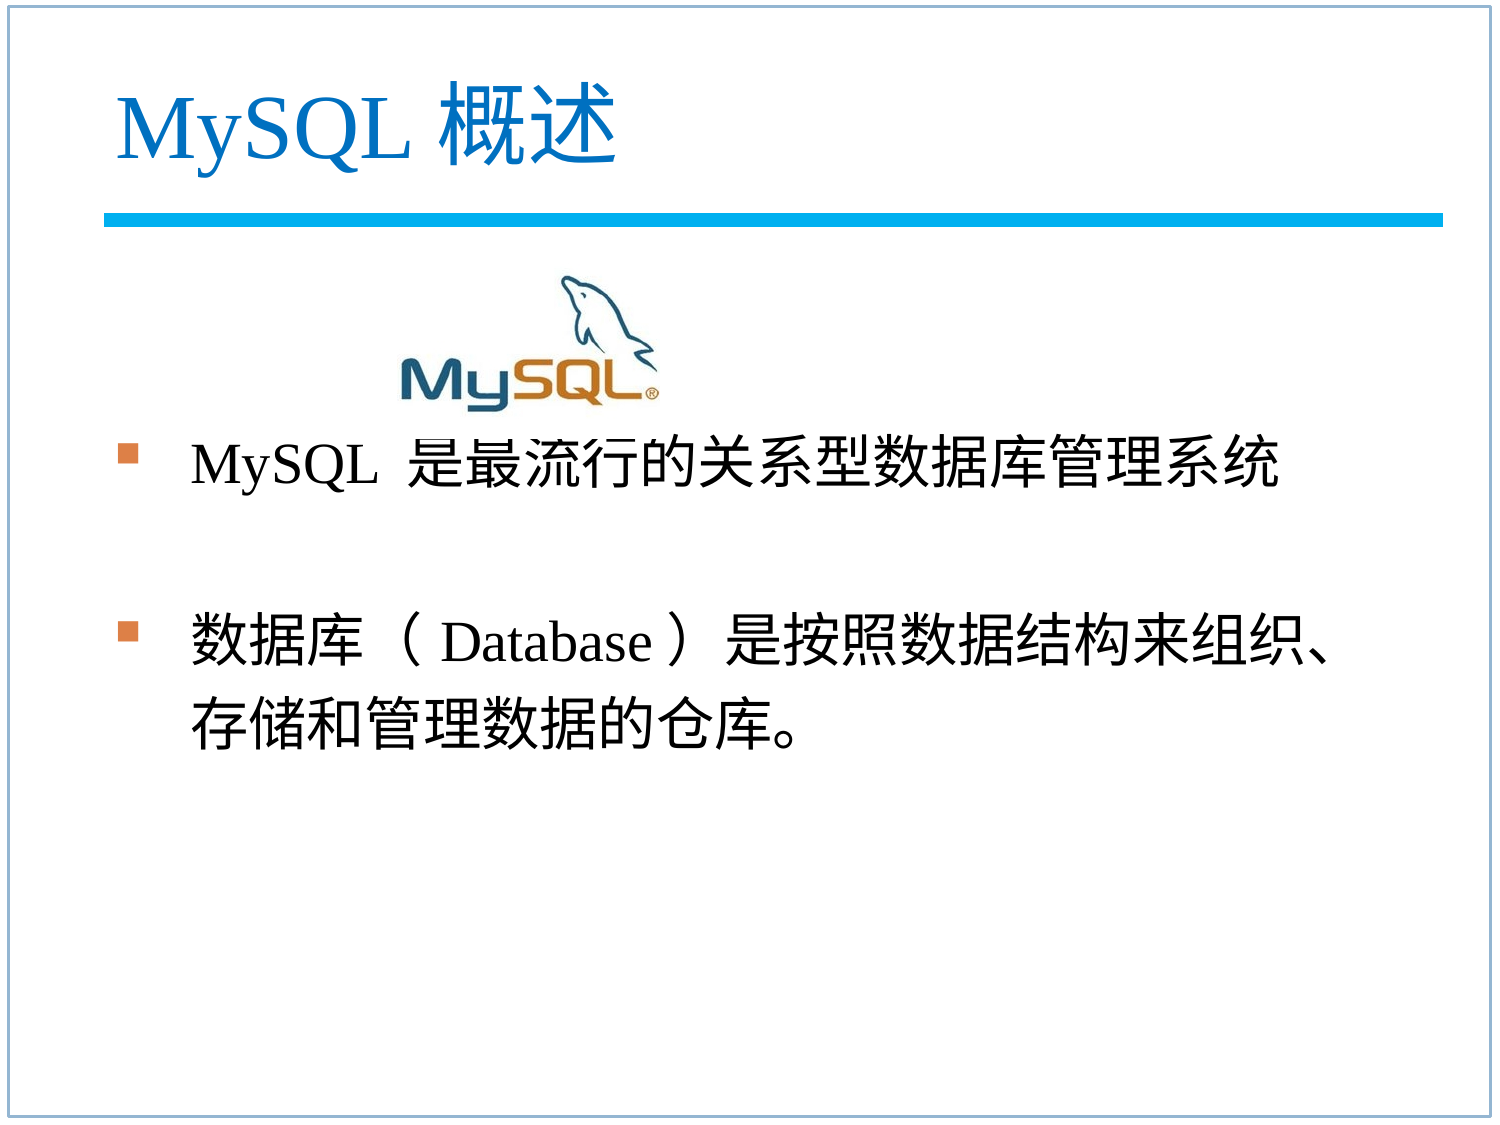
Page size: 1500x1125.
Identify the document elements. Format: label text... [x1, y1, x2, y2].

list MySQL 是最流行的关系型数据库管理系统 数据库（Database）是按照数据结构来组织、存储和管理数据的仓库。 [100, 250, 1438, 1086]
title MySQL概述 [100, 37, 1438, 200]
picture [397, 246, 660, 439]
